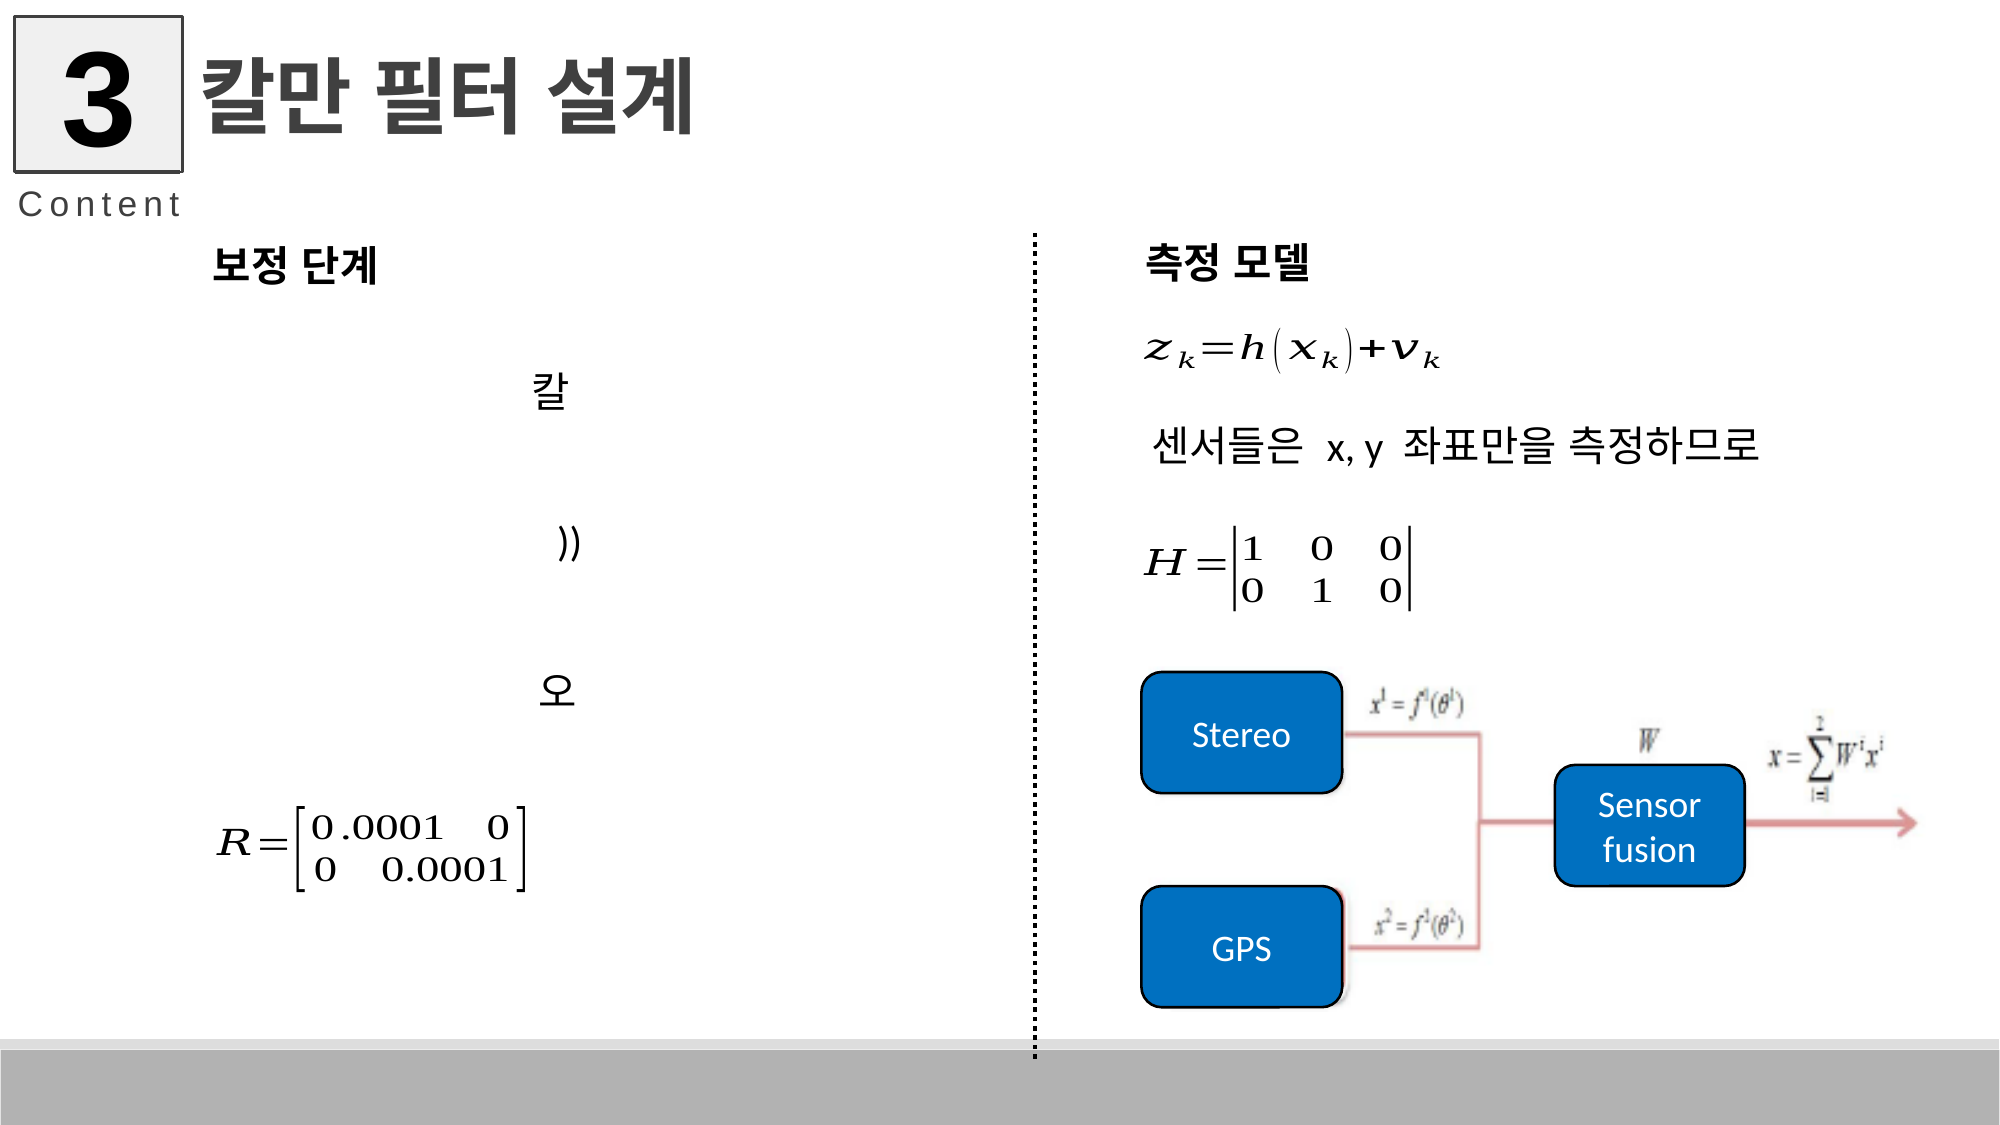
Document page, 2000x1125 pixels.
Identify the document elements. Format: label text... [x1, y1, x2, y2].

text_box 센서들은 x, y 좌표만을 측정하므로 [1151, 420, 1774, 471]
text_box 측정 모델 [1130, 229, 1803, 294]
text_box 보정 단계 [198, 232, 871, 297]
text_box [0, 2, 201, 232]
text_box 칼만 필터 설계 [209, 29, 929, 152]
picture [1129, 665, 1935, 1012]
